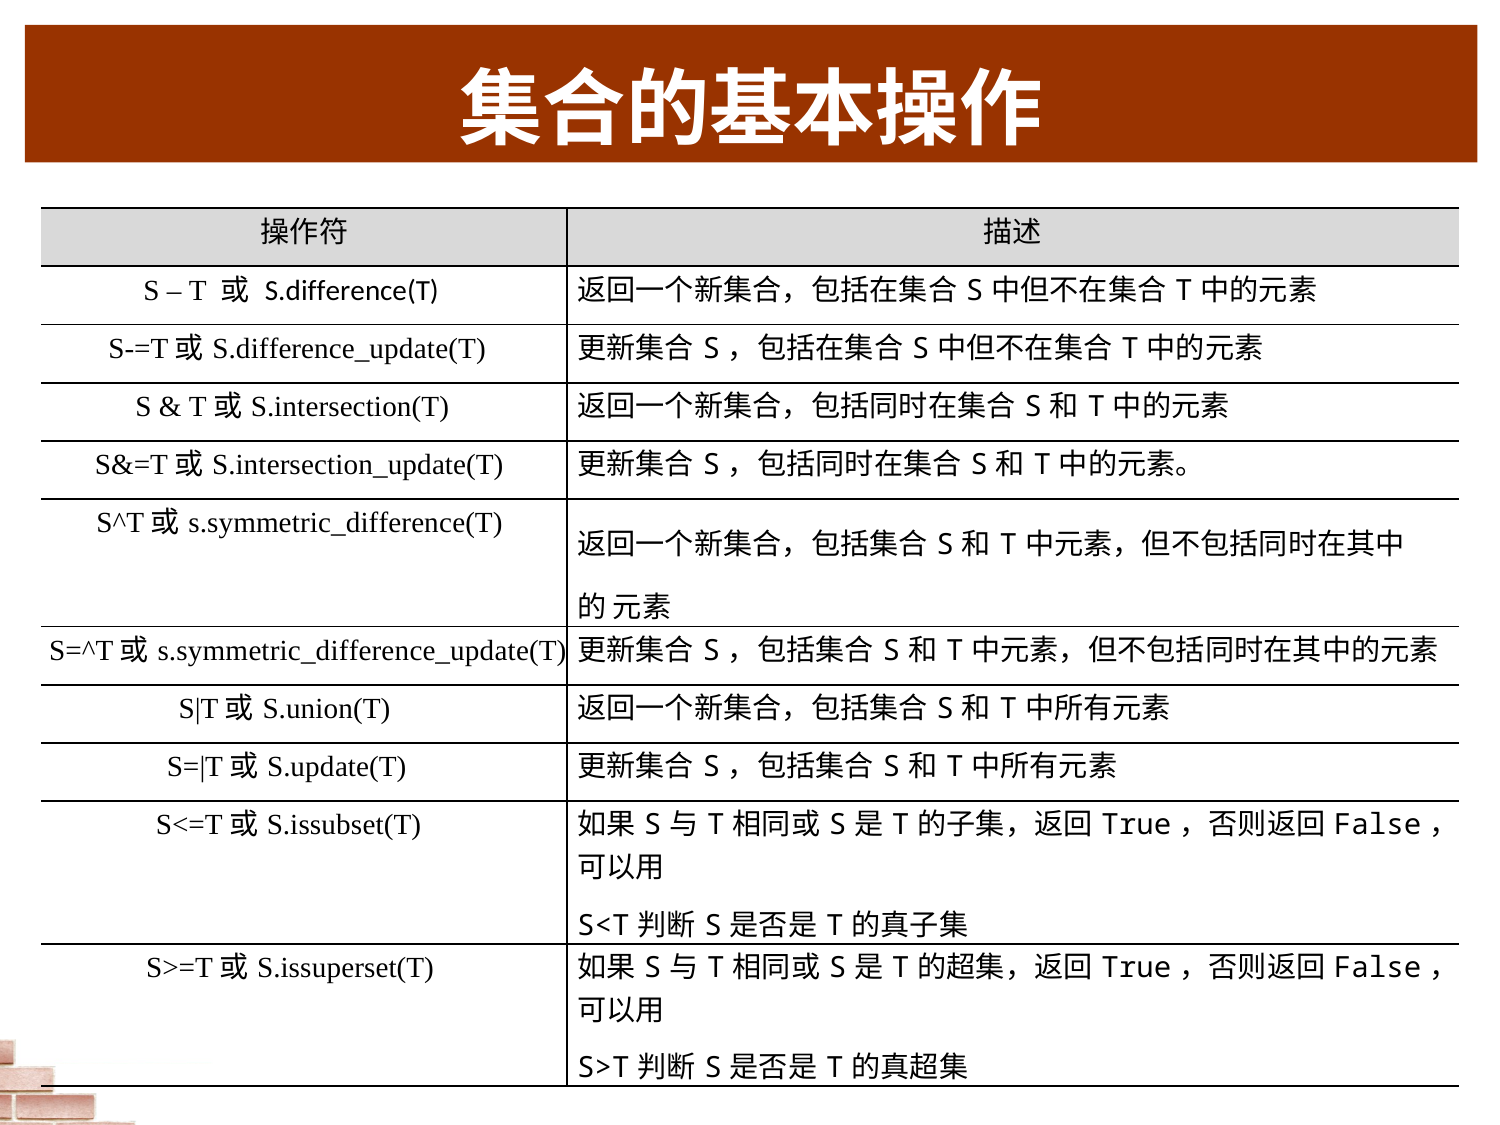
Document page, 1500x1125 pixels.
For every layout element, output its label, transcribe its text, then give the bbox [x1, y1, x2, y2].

table_cell S=^T或s.symmetric_difference_update(T) [41, 627, 566, 684]
table_cell 更新集合S，包括在集合S中但不在集合T中的元素 [568, 325, 1459, 382]
table_cell 更新集合S，包括集合S和T中元素，但不包括同时在其中的元素 [568, 627, 1459, 684]
table_cell S – T 或 S.difference(T) [41, 267, 566, 324]
table_cell S=|T或S.update(T) [41, 744, 566, 800]
table_cell 返回一个新集合，包括在集合S中但不在集合T中的元素 [568, 267, 1459, 324]
table_header 操作符 [41, 209, 566, 265]
picture [0, 992, 213, 1125]
table_header 描述 [568, 209, 1459, 265]
table_cell S<=T或S.issubset(T) [41, 802, 566, 943]
table_cell 如果S与T相同或S是T的超集，返回True，否则返回False，可以用 S>T判断S是否是T的真超集 [568, 945, 1459, 1085]
table_cell 返回一个新集合，包括集合S和T中元素，但不包括同时在其中的 元素 [568, 500, 1459, 626]
table_cell S&=T或S.intersection_update(T) [41, 442, 566, 498]
table_cell S & T或S.intersection(T) [41, 384, 566, 440]
table_cell 更新集合S，包括同时在集合S和T中的元素。 [568, 442, 1459, 498]
table_cell S>=T或S.issuperset(T) [41, 945, 566, 1085]
table_cell S|T或S.union(T) [41, 686, 566, 742]
table_cell S-=T或S.difference_update(T) [41, 325, 566, 382]
table_cell 更新集合S，包括集合S和T中所有元素 [568, 744, 1459, 800]
title 集合的基本操作 [24, 24, 1478, 163]
table_cell 返回一个新集合，包括同时在集合S和T中的元素 [568, 384, 1459, 440]
table_cell 返回一个新集合，包括集合S和T中所有元素 [568, 686, 1459, 742]
table_cell 如果S与T相同或S是T的子集，返回True，否则返回False，可以用 S<T判断S是否是T的真子集 [568, 802, 1459, 943]
table_cell S^T或s.symmetric_difference(T) [41, 500, 566, 626]
